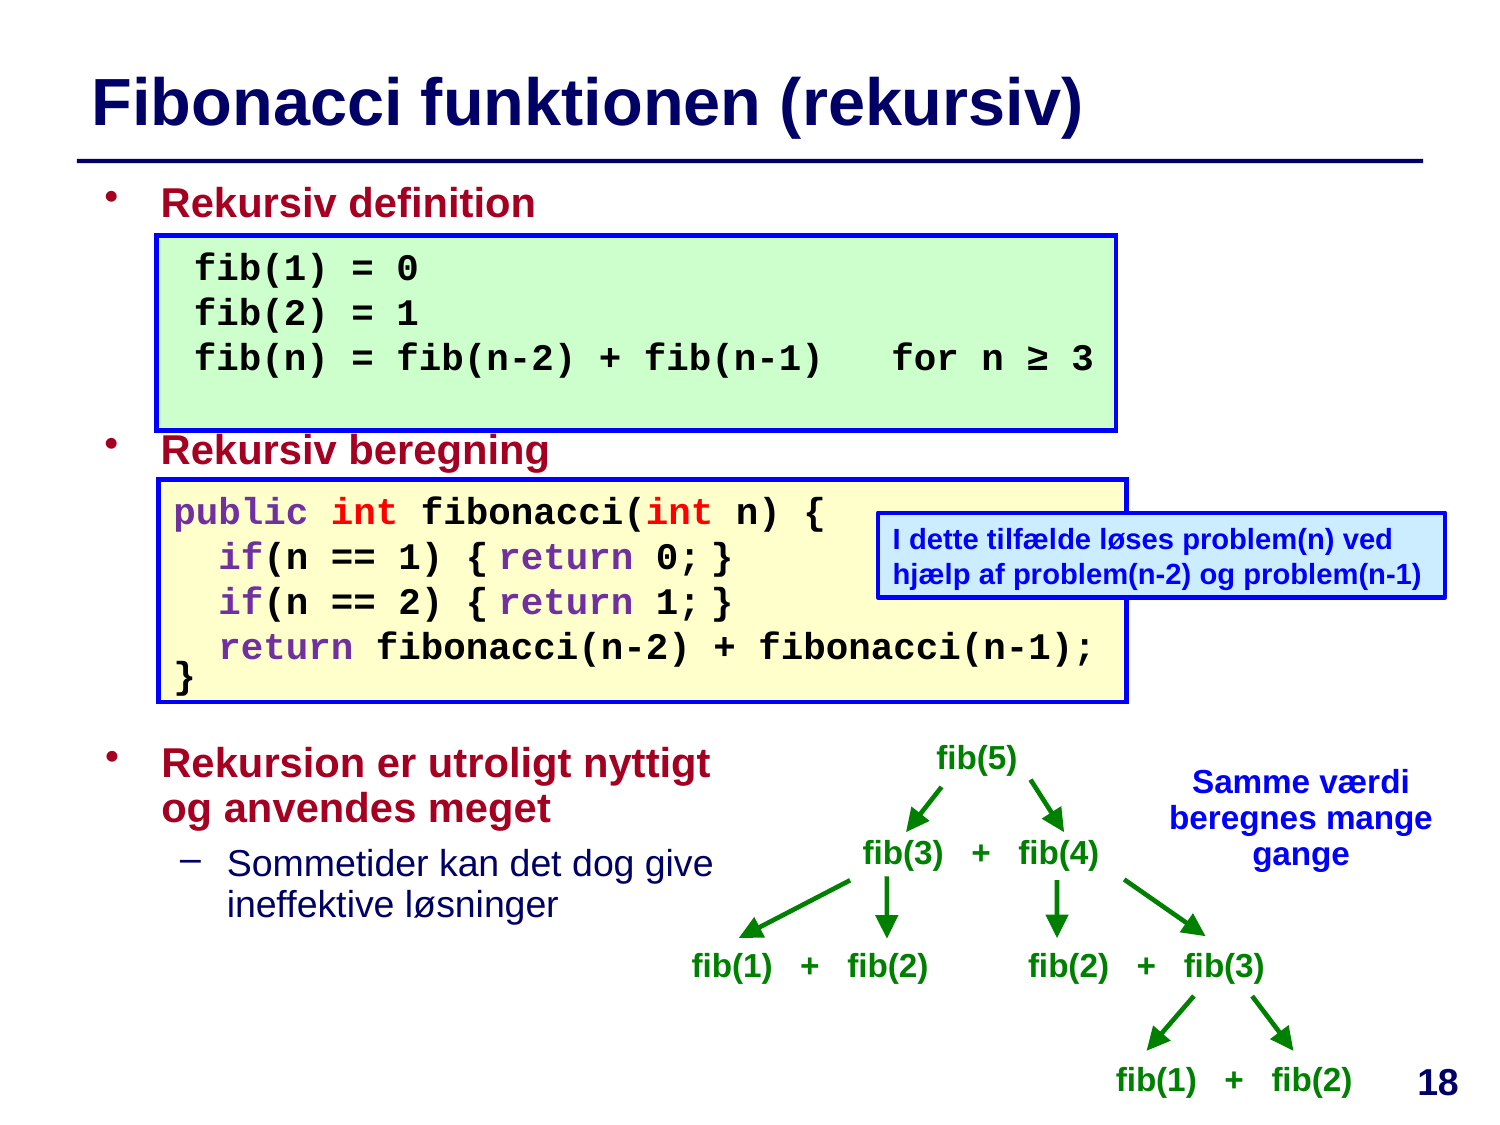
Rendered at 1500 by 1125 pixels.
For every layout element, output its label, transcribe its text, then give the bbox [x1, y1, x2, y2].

text_box fib(1) + fib(2) [650, 937, 970, 992]
text_box [906, 786, 942, 833]
text_box fib(1) + fib(2) [1068, 1050, 1400, 1106]
text_box [1046, 880, 1068, 939]
text_box fib(2) + fib(3) [981, 937, 1313, 992]
text_box Rekursion er utroligt nyttigt og anvendes meget Sommetider kan det dog give ineffektive løsninger [90, 734, 768, 858]
title Fibonacci funktionen (rekursiv) [76, 42, 1424, 155]
text_box Rekursiv definition [89, 174, 601, 240]
text_box fib(1) = 0 fib(2) = 1 fib(n) = fib(n-2) + fib(n-1) for n ≥ 3 [156, 235, 1117, 431]
text_box [876, 876, 898, 939]
text_box Samme værdi beregnes mange gange [1146, 757, 1456, 880]
text_box [1146, 995, 1194, 1050]
text_box public int fibonacci(int n) { if(n == 1) { return 0; } if(n == 2) { return 1; } return fibonacci(n-2) + fibonacci(n-1); } [158, 479, 1127, 702]
text_box I dette tilfælde løses problem(n) ved hjælp af problem(n-2) og problem(n-1) [878, 512, 1445, 598]
slide_number 18 [1375, 1049, 1500, 1125]
text_box Rekursiv beregning [89, 421, 601, 493]
text_box [1124, 879, 1206, 937]
text_box [1252, 996, 1294, 1050]
text_box fib(3) + fib(4) [826, 823, 1136, 878]
text_box fib(5) [839, 728, 1115, 784]
text_box [738, 880, 851, 938]
text_box [1033, 784, 1064, 823]
